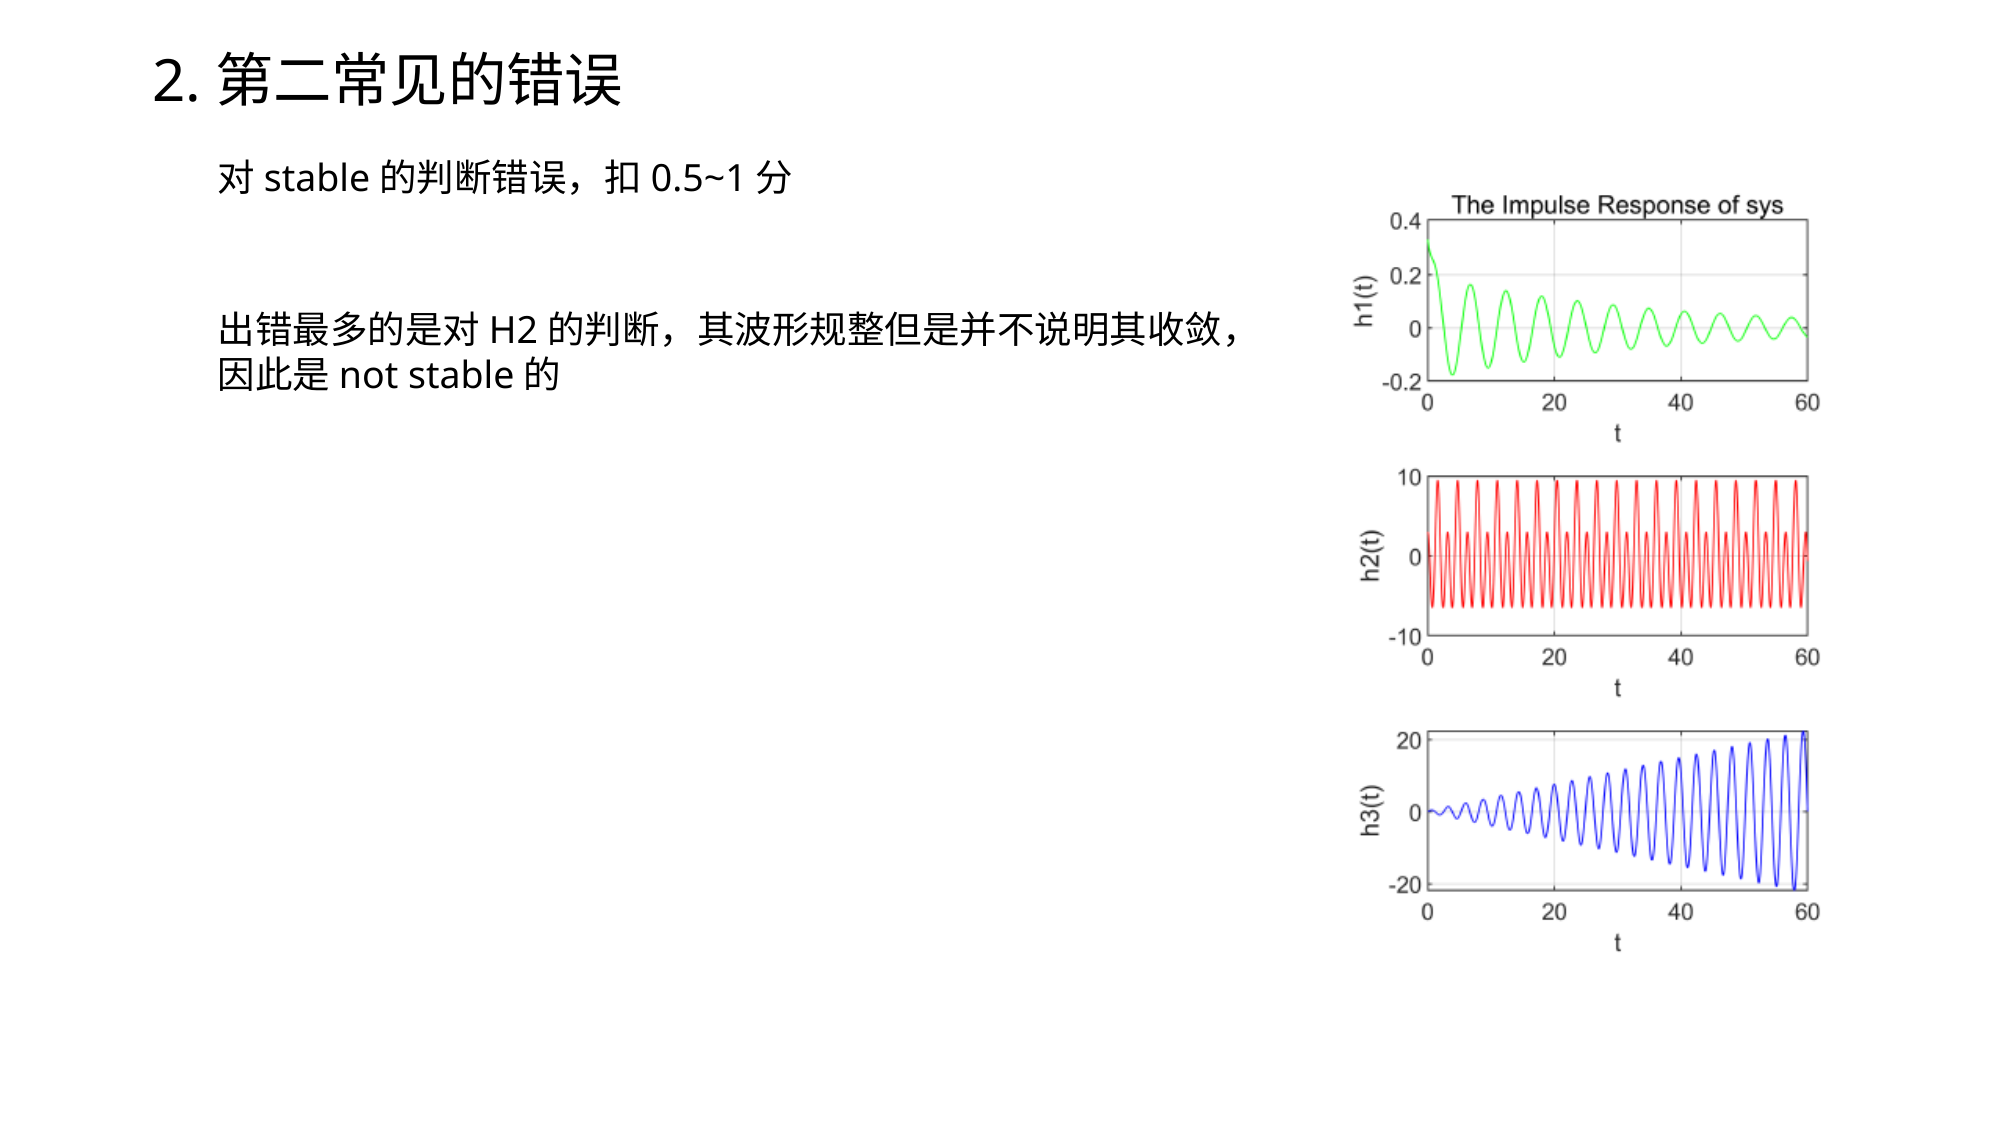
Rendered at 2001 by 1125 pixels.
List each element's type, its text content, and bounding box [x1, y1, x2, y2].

picture [1336, 158, 1853, 967]
text_box 出错最多的是对H2的判断，其波形规整但是并不说明其收敛，因此是not stable的 [202, 298, 1309, 404]
text_box 对stable的判断错误，扣0.5~1分 [202, 146, 1150, 206]
list 2.第二常见的错误 [137, 43, 1863, 1014]
